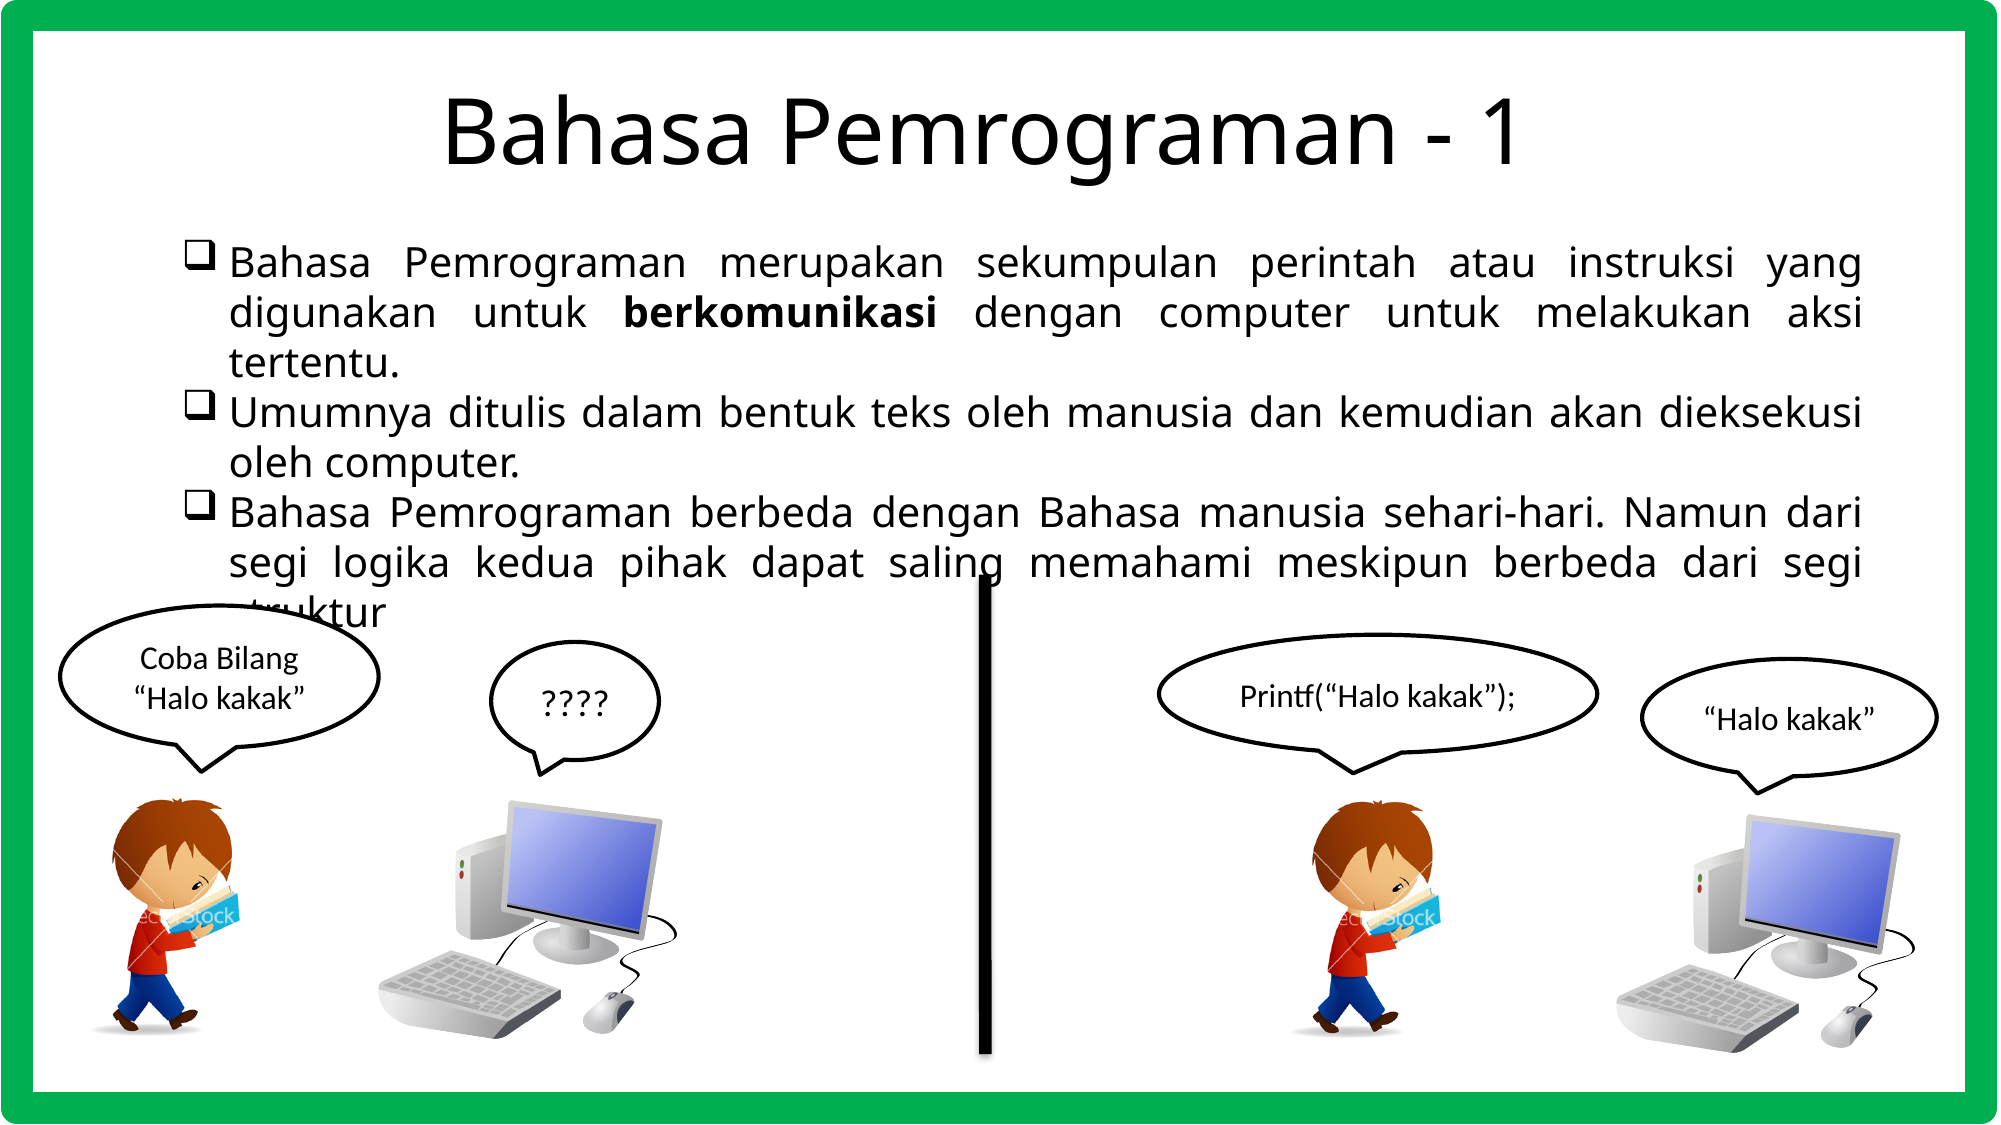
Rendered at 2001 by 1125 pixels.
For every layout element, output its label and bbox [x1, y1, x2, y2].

picture [1614, 814, 1915, 1054]
picture [45, 779, 307, 1054]
picture [1246, 781, 1507, 1056]
picture [376, 799, 677, 1039]
text_box [15, 13, 1983, 1110]
